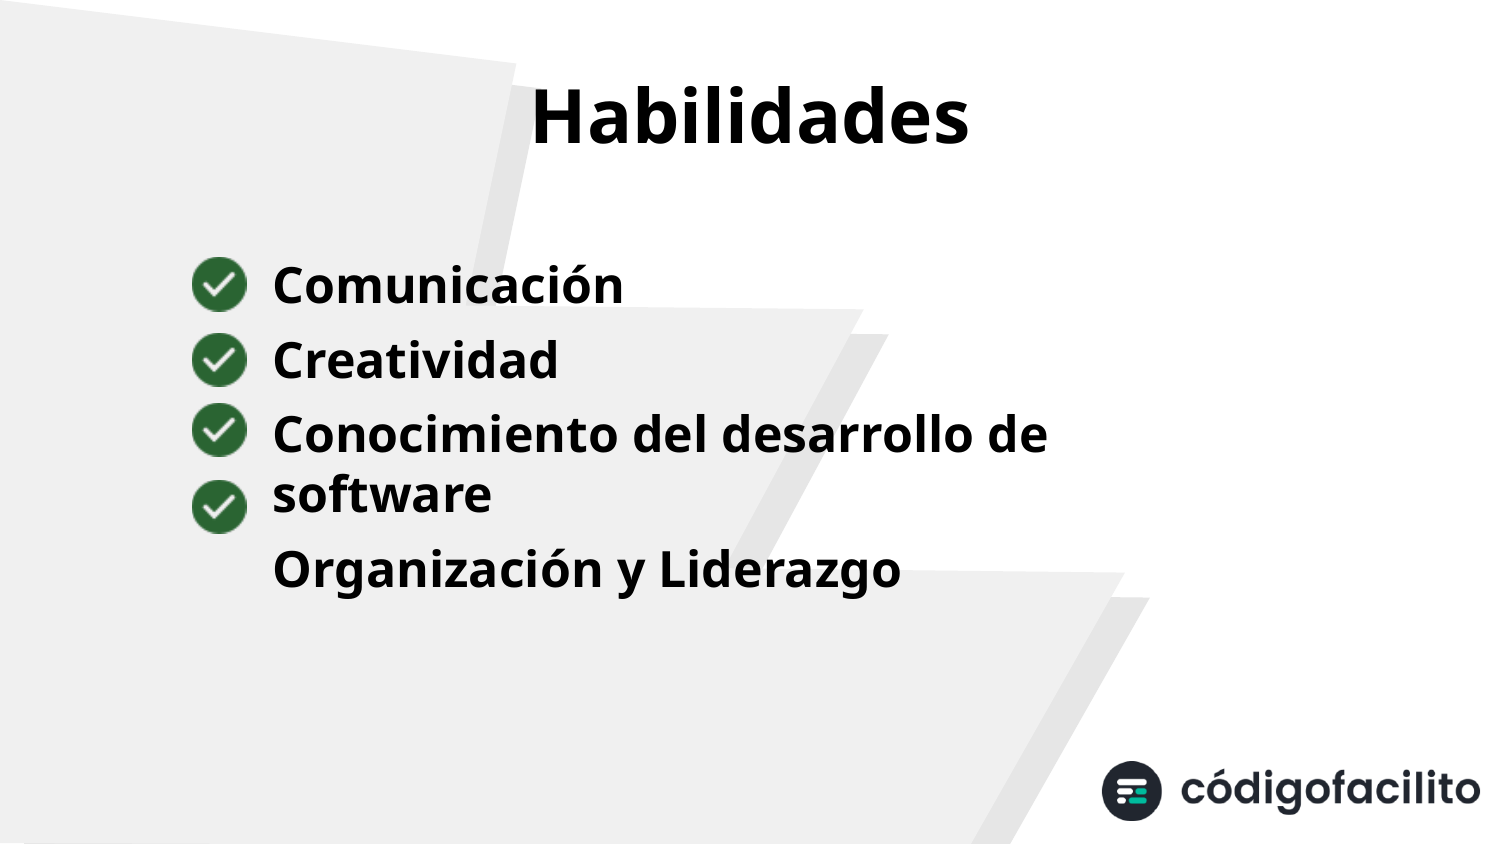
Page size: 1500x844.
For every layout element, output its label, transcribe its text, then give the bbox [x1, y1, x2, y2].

picture [192, 480, 247, 535]
picture [192, 333, 247, 387]
title Habilidades [70, 23, 1430, 205]
picture [192, 257, 247, 312]
picture [1101, 761, 1481, 821]
text_box Comunicación Creatividad Conocimiento del desarrollo de software Organización y Liderazgo [257, 246, 1231, 605]
picture [192, 403, 247, 458]
